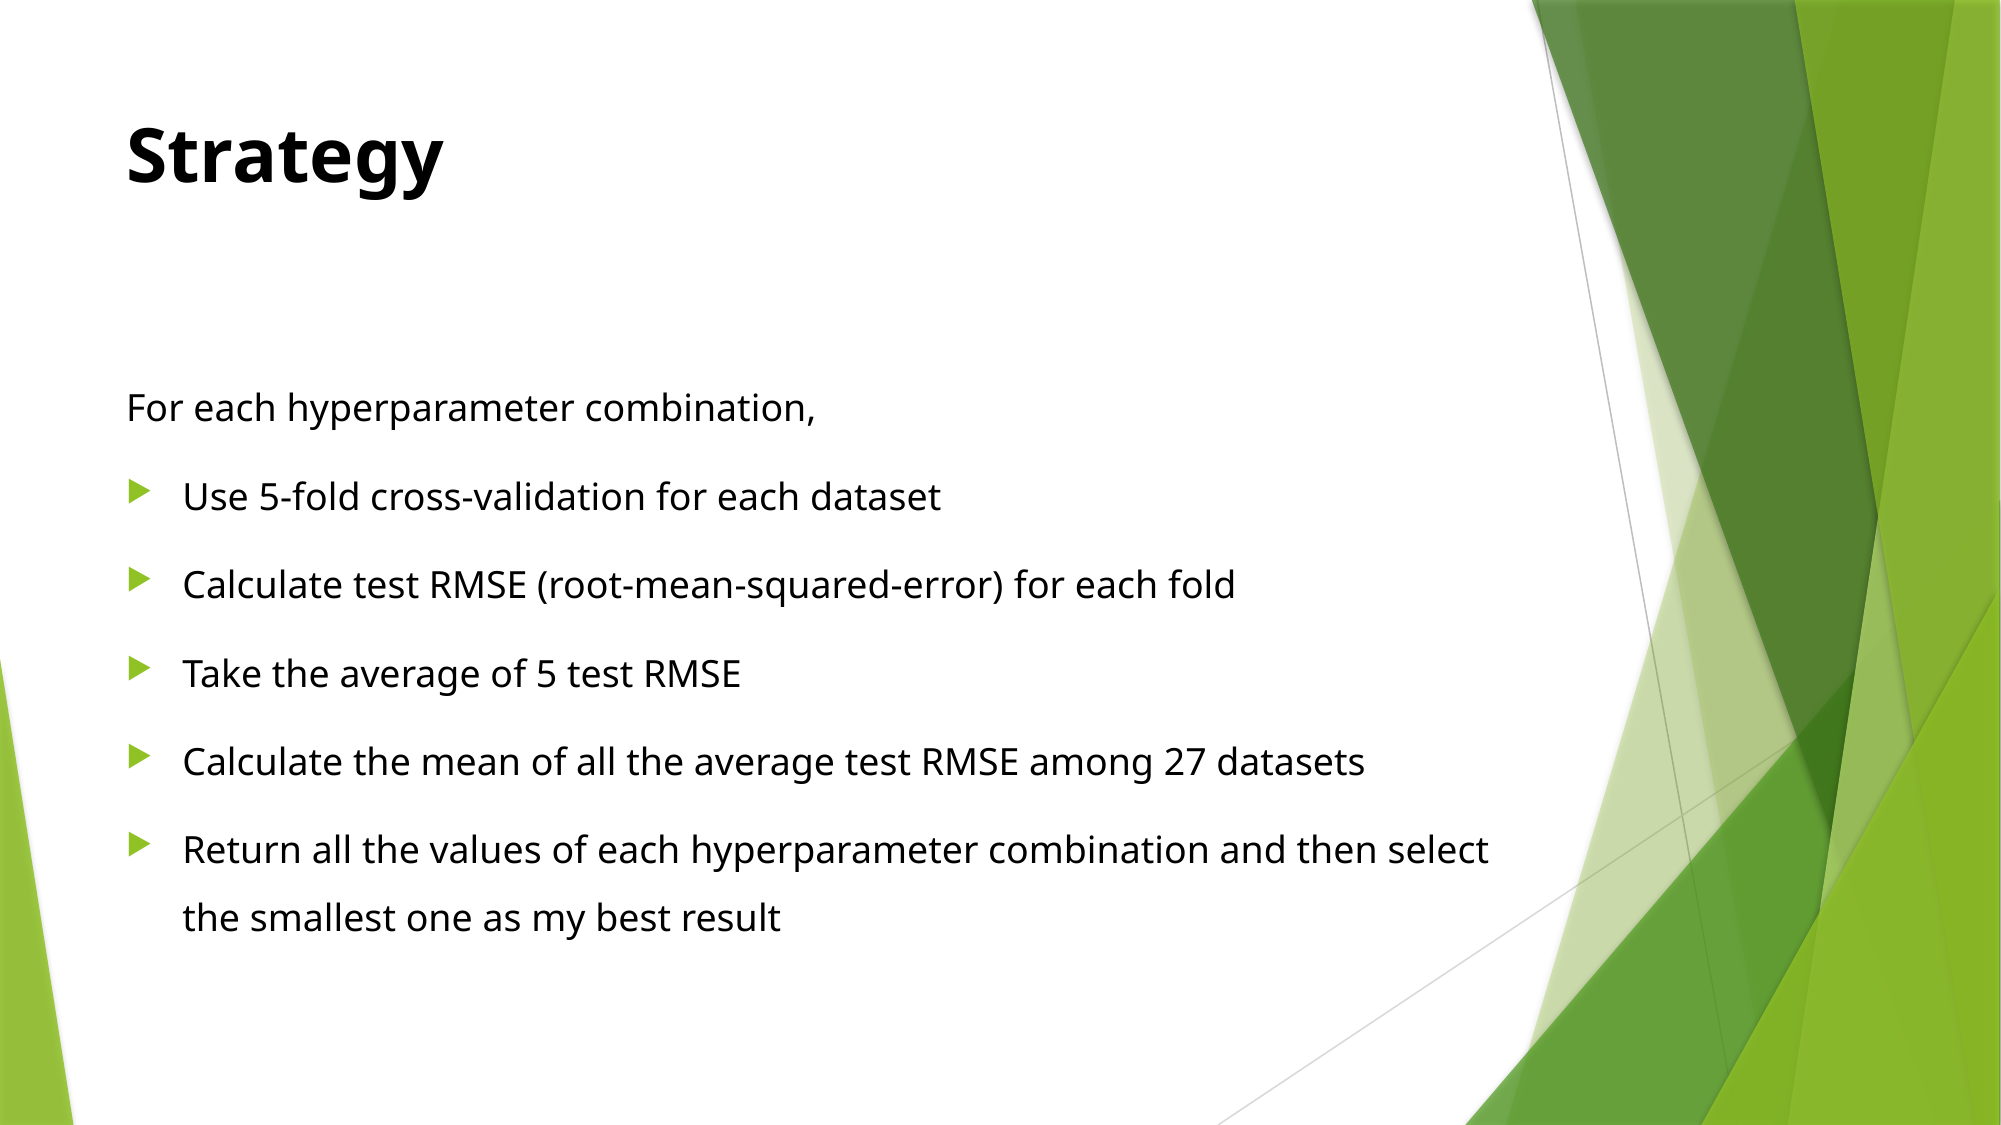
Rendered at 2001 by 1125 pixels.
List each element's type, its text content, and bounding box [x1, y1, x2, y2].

list For each hyperparameter combination, Use 5-fold cross-validation for each dataset Calculate test RMSE (root-mean-squared-error) for each fold Take the average of 5 test RMSE Calculate the mean of all the average test RMSE among 27 datasets Return all the values of each hyperparameter combination and then select the smallest one as my best result [111, 354, 1522, 992]
title Strategy [111, 99, 1522, 317]
